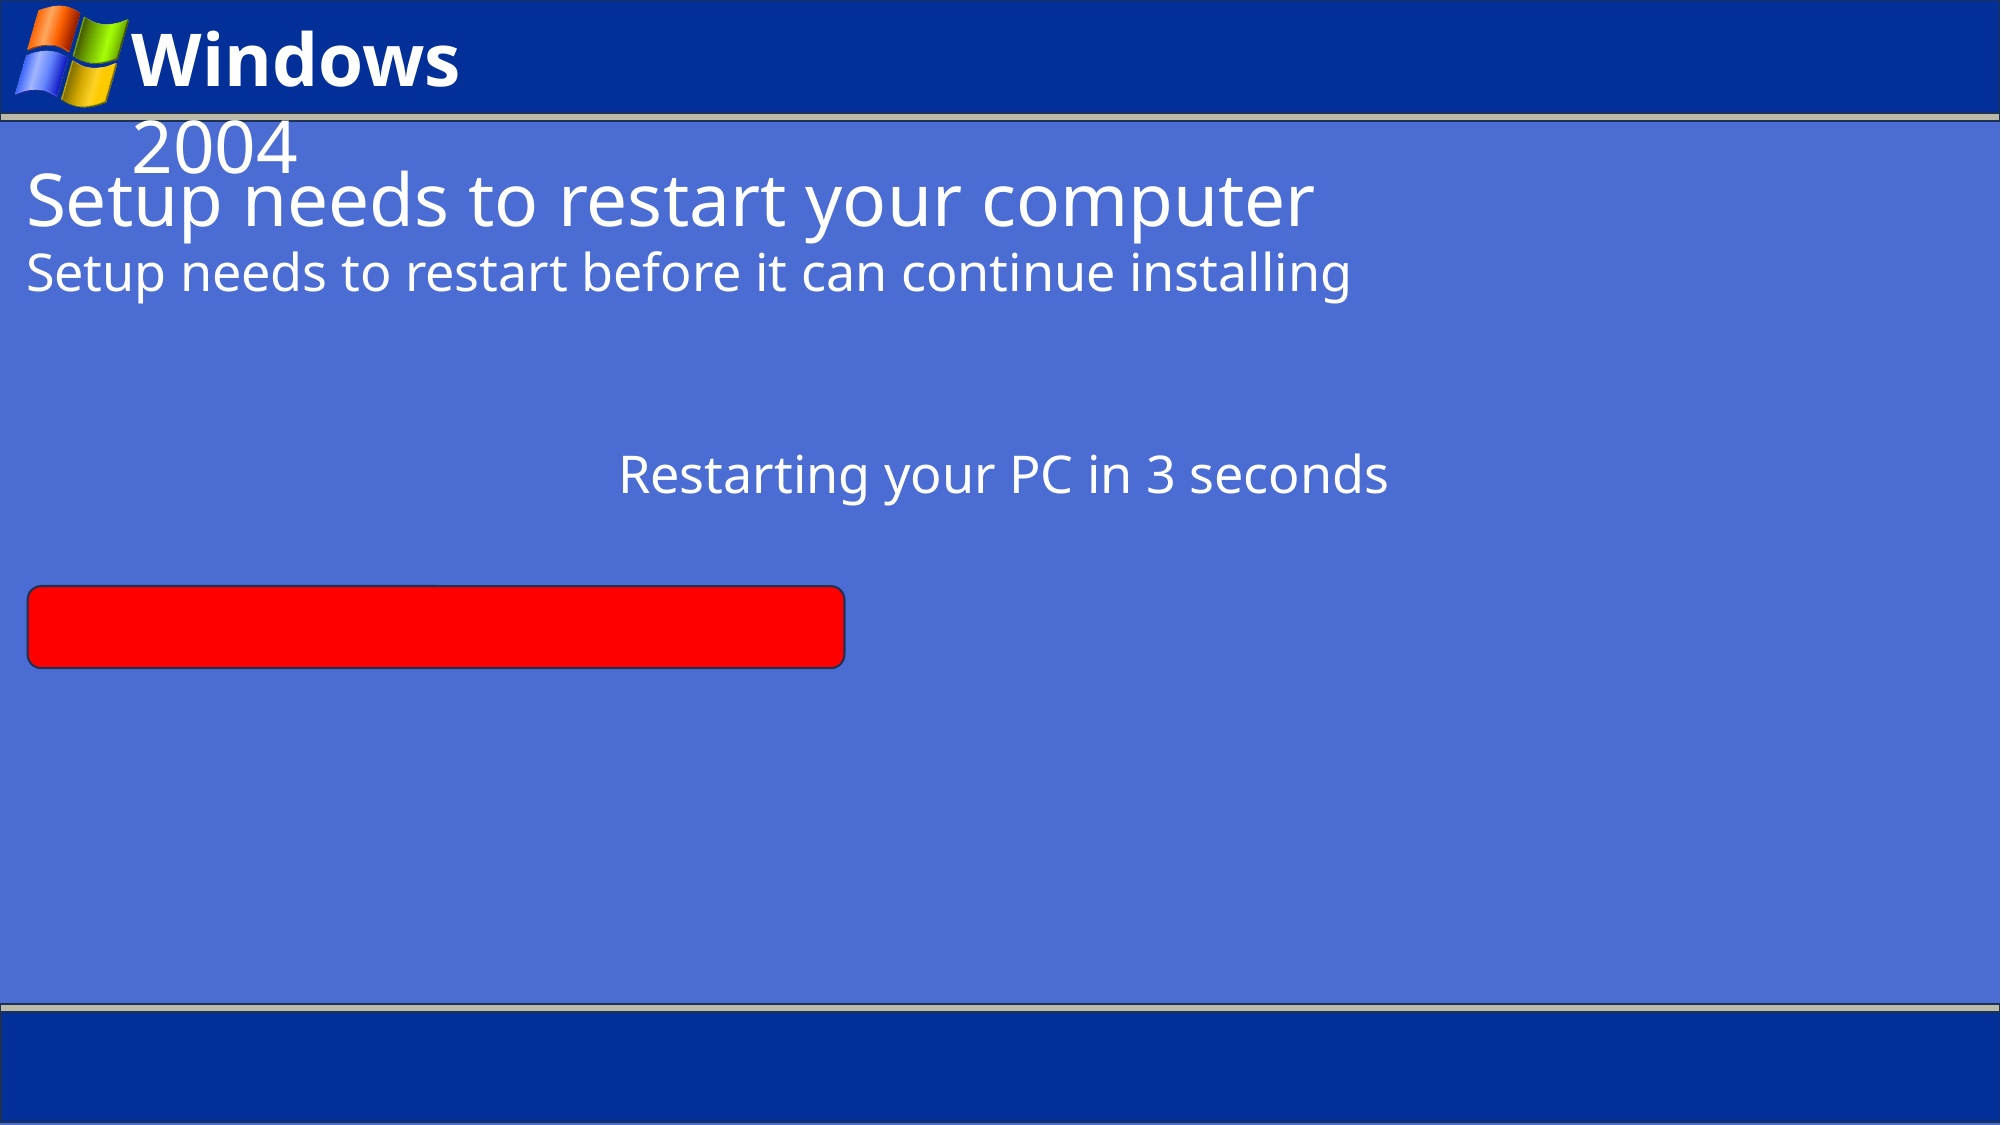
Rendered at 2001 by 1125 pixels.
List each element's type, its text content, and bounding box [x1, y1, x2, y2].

text_box [0, 1003, 2000, 1013]
text_box [0, 1013, 2000, 1123]
text_box Restarting your PC in 3 seconds [603, 433, 1497, 511]
picture [11, 0, 132, 114]
text_box [26, 584, 846, 670]
text_box Windows 2004 [116, 5, 643, 146]
text_box Setup needs to restart your computer [11, 146, 1898, 231]
text_box [0, 0, 11, 112]
text_box [0, 112, 116, 122]
text_box [643, 112, 2000, 122]
text_box [132, 0, 2000, 112]
text_box Setup needs to restart before it can continue installing [11, 231, 1898, 309]
